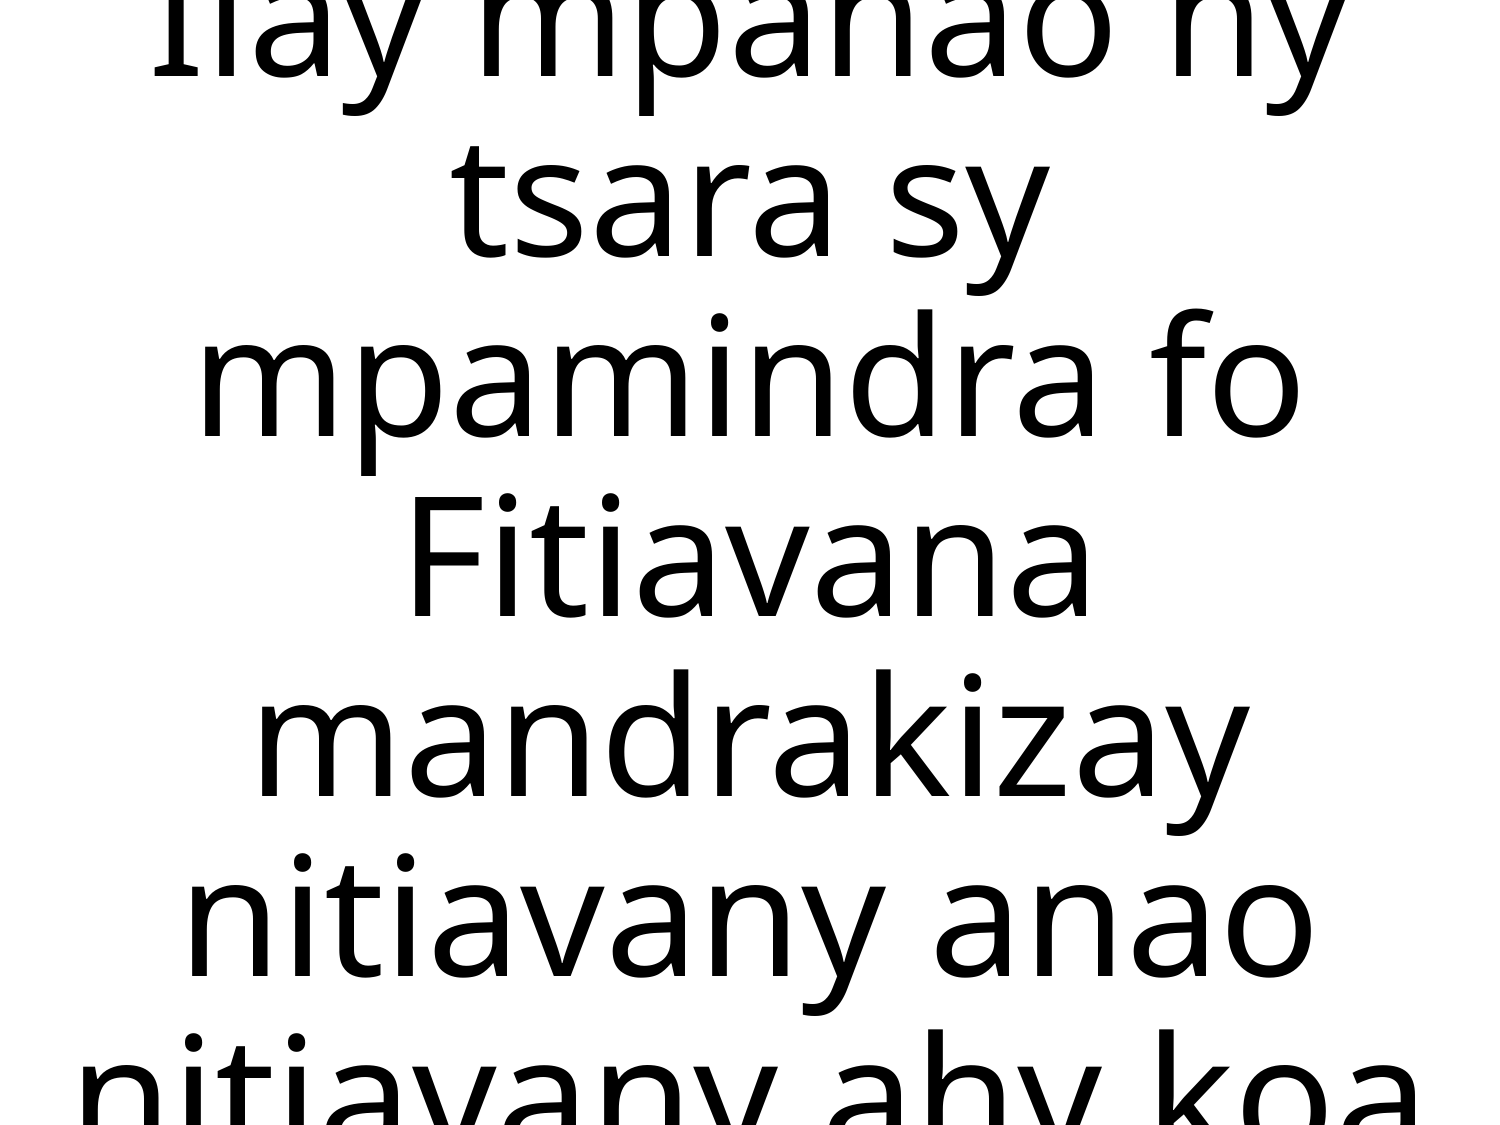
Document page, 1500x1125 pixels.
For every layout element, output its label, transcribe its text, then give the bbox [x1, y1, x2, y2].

title Ilay mpanao ny tsara sy mpamindra fo Fitiavana mandrakizay nitiavany anao nitiavany ahy koa [0, 0, 1500, 1125]
